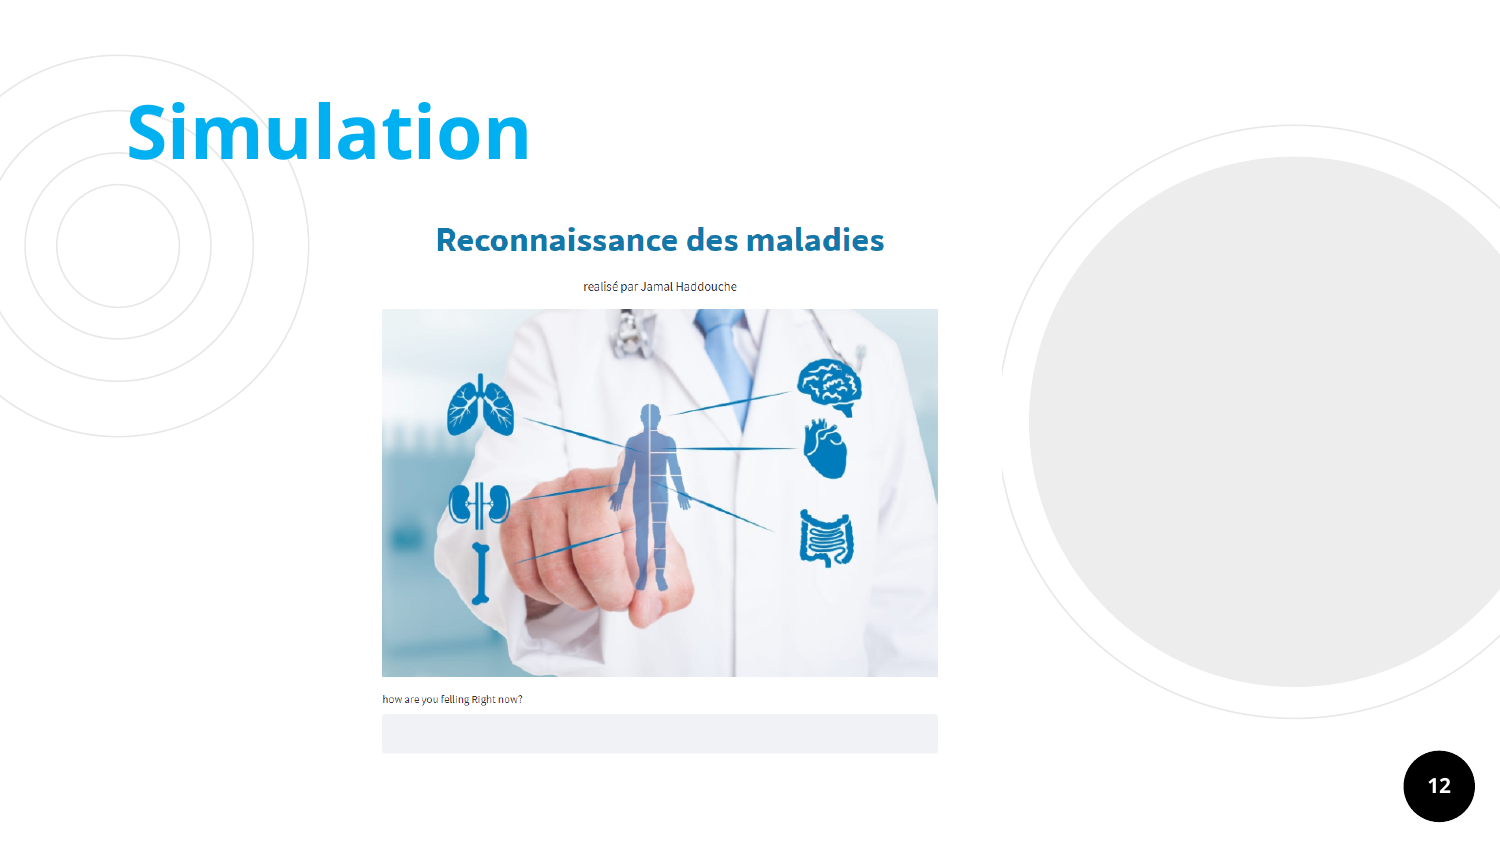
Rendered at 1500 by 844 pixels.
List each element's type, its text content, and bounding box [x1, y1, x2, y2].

title Simulation [111, 77, 968, 190]
picture [337, 208, 1002, 765]
slide_number 12 [1403, 750, 1475, 823]
